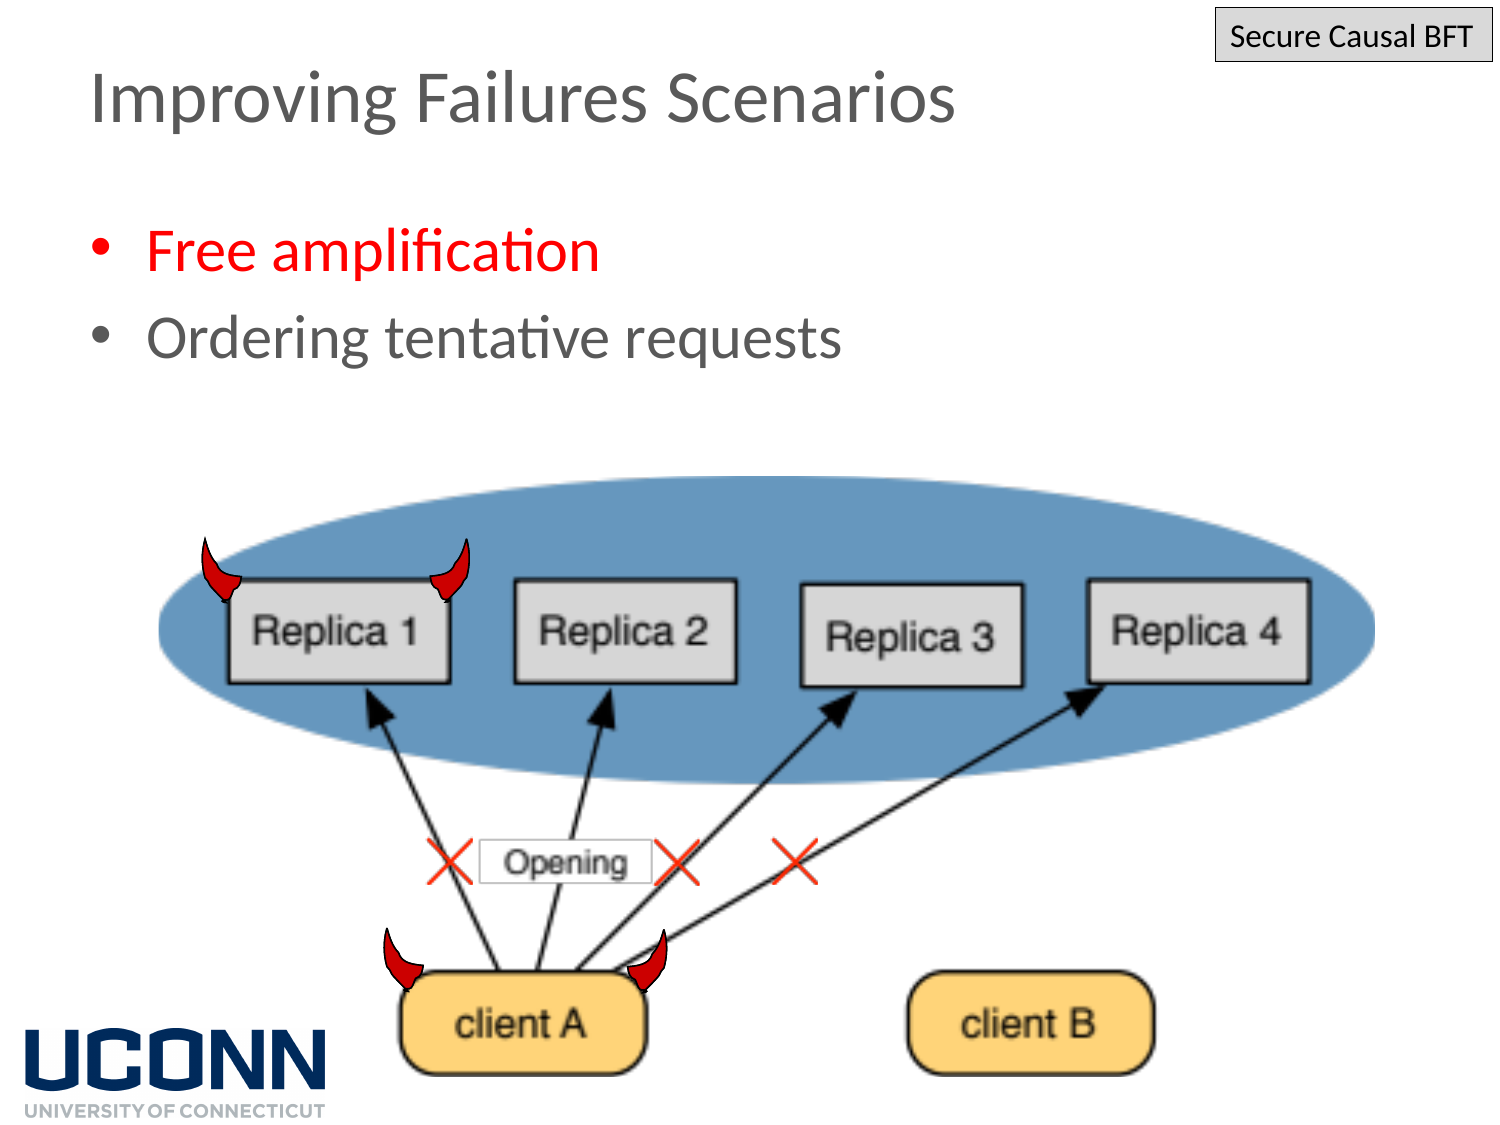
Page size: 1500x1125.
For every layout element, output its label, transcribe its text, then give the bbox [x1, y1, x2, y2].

text_box Secure Causal BFT [1215, 7, 1493, 62]
picture [25, 475, 1376, 1118]
title Improving Failures Scenarios [75, 40, 1500, 172]
list Free amplification Ordering tentative requests [75, 201, 1425, 940]
